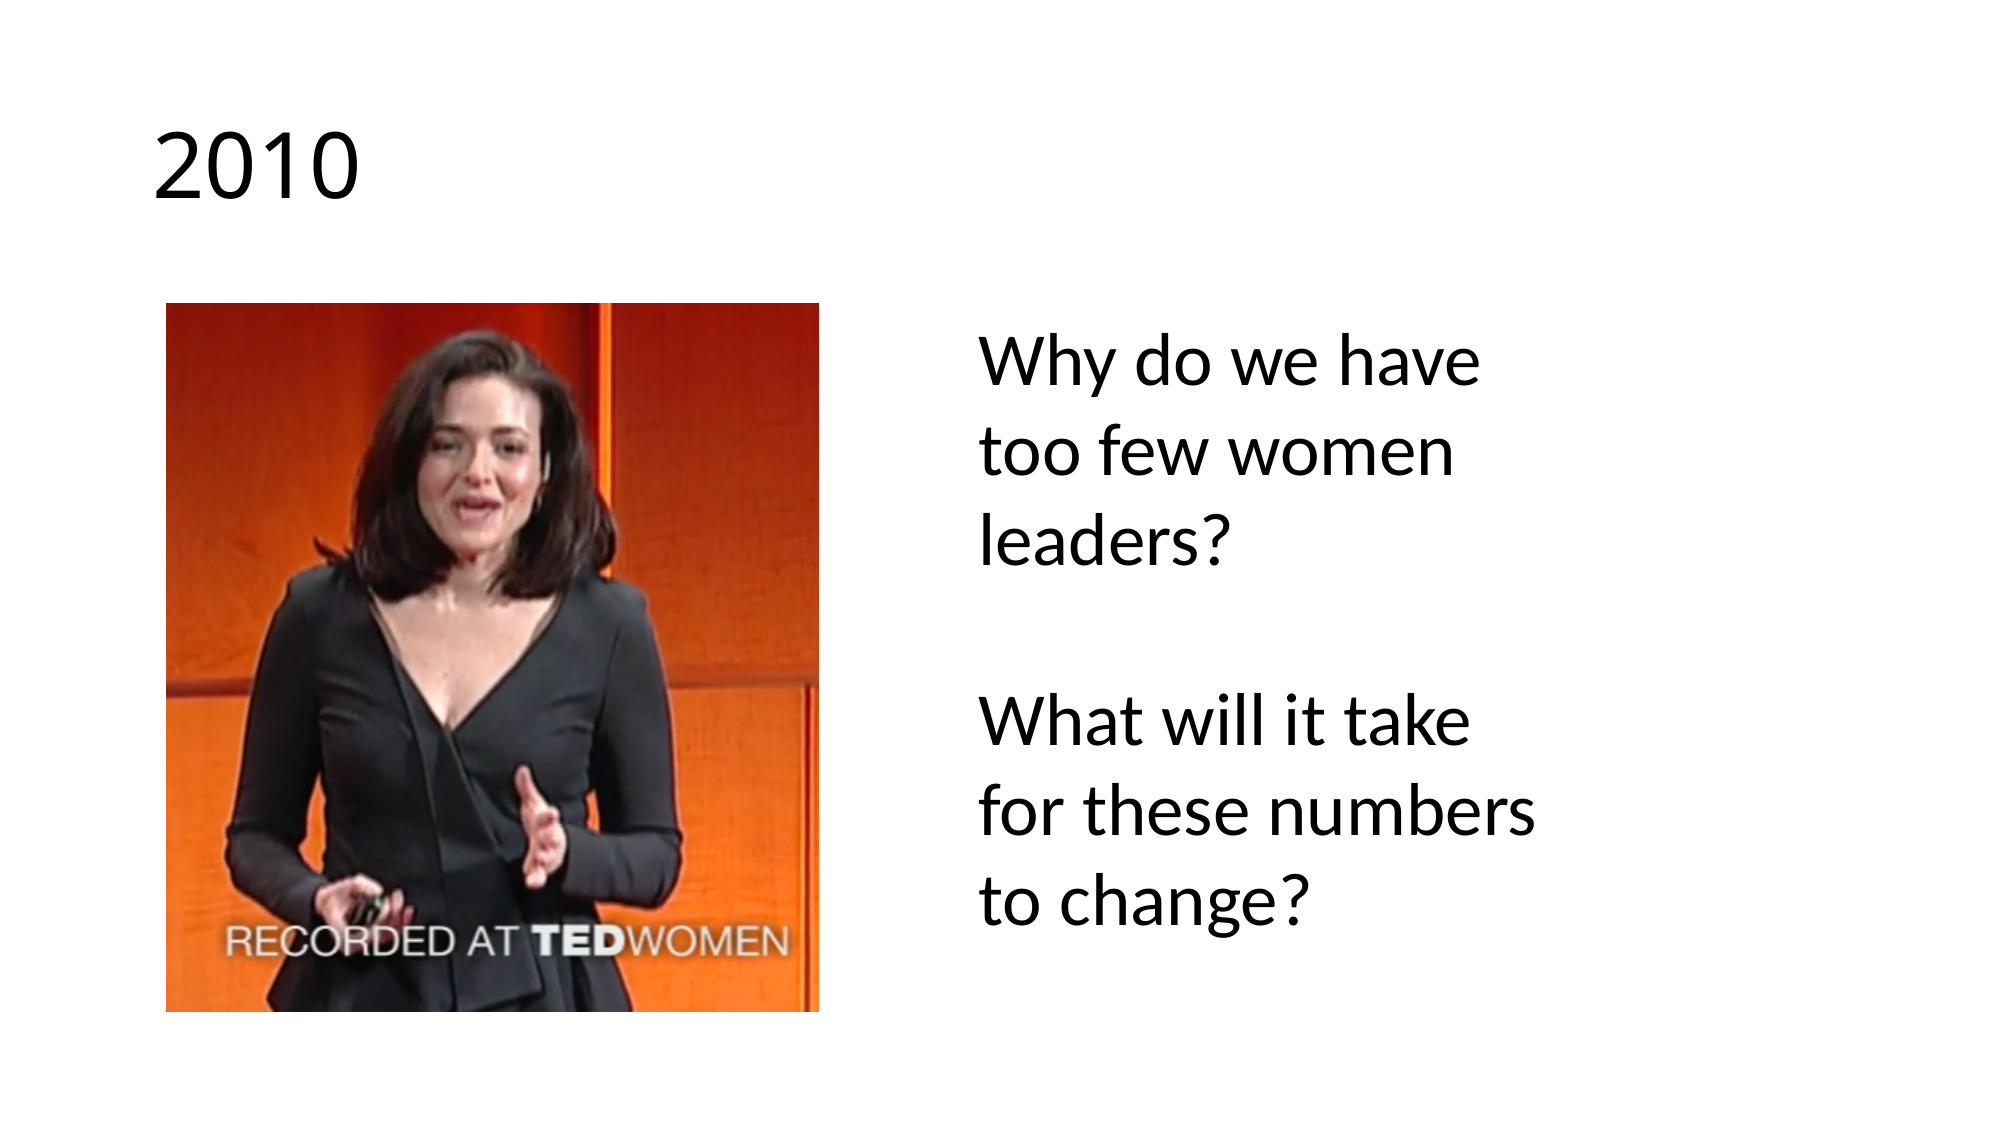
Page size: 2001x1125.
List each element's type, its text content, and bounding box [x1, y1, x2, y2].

picture [166, 303, 819, 1012]
title 2010 [137, 59, 1863, 278]
text_box Why do we have too few women leaders? What will it take for these numbers to change? [963, 303, 1566, 949]
